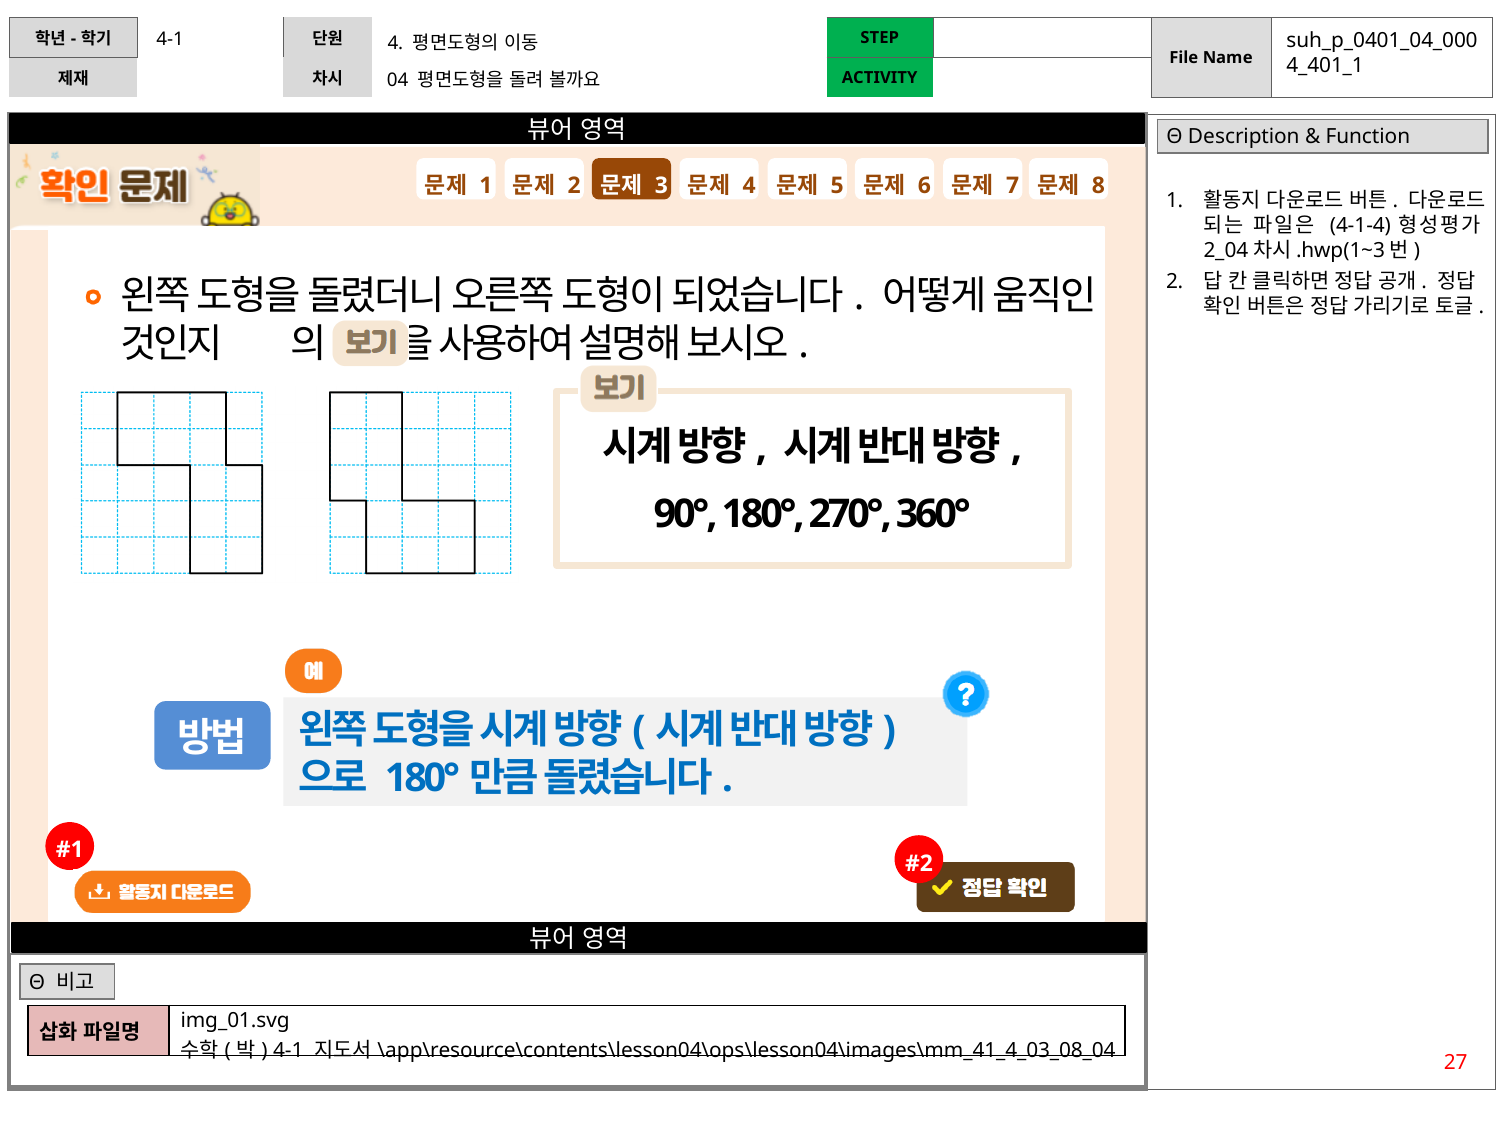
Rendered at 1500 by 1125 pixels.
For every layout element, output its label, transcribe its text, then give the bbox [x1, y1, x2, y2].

text_box 왼쪽 도형을 시계 방향(시계 반대 방향)으로 180°만큼 돌렸습니다. [283, 697, 968, 806]
text_box 왼쪽 도형을 돌렸더니 오른쪽 도형이 되었습니다. 어떻게 움직인 것인지 의 낱말을 사용하여 설명해 보시오. [105, 263, 1109, 373]
text_box 04 평면도형을 돌려 볼까요 [372, 60, 821, 96]
table_header Θ Description & Function [1158, 120, 1487, 152]
text_box 4-1 [141, 18, 284, 55]
picture [73, 869, 252, 913]
picture [915, 858, 1078, 913]
text_box #2 [892, 833, 946, 884]
picture [283, 645, 344, 695]
text_box 문제 8 [1046, 149, 1132, 205]
text_box 문제 2 [520, 149, 608, 205]
text_box 문제 3 [608, 149, 695, 205]
text_box 문제 6 [871, 149, 958, 205]
text_box 문제 1 [410, 149, 520, 205]
text_box 방법 [154, 701, 271, 770]
text_box 4. 평면도형의 이동 [372, 23, 828, 48]
picture [10, 144, 260, 230]
text_box 시계 방향, 시계 반대 방향, 90°, 180°, 270°, 360° [556, 390, 1069, 566]
picture [73, 386, 519, 583]
text_box suh_p_0401_04_0004_401_1 [1271, 18, 1500, 84]
picture [329, 317, 410, 368]
picture [82, 285, 103, 307]
table_header 삽화 파일명 [29, 1006, 168, 1055]
picture [578, 362, 658, 414]
text_box 활동지 다운로드 버튼. 다운로드 되는 파일은 (4-1-4)형성평가2_04차시.hwp(1~3번) 답 칸 클릭하면 정답 공개. 정답 확인 버튼은 정답 가리기로 토글. [1151, 179, 1500, 400]
picture [935, 664, 996, 724]
text_box 문제 5 [783, 149, 871, 205]
text_box #1 [43, 820, 97, 873]
table_header img_01.svg 수학(박) 4-1 지도서\app\resource\contents\lesson04\ops\lesson04\images\mm_41_4_03_08_04 [170, 1006, 1124, 1055]
text_box 문제 4 [695, 149, 783, 205]
text_box 문제 7 [958, 149, 1046, 205]
